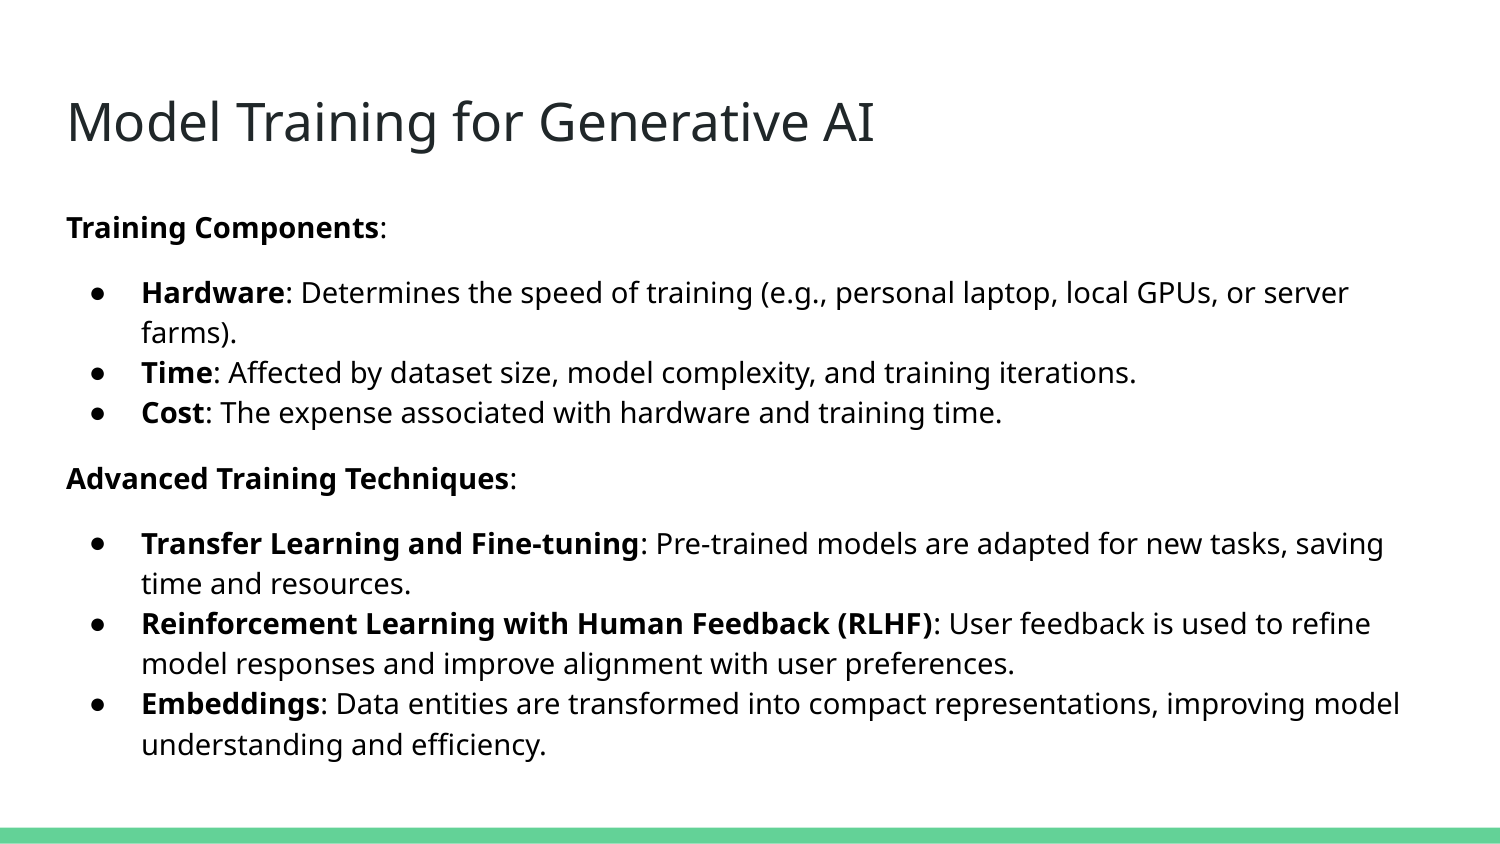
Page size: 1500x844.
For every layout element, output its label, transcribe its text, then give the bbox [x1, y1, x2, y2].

list Training Components: Hardware: Determines the speed of training (e.g., personal laptop, local GPUs, or server farms). Time: Affected by dataset size, model complexity, and training iterations. Cost: The expense associated with hardware and training time. Advanced Training Techniques: Transfer Learning and Fine-tuning: Pre-trained models are adapted for new tasks, saving time and resources. Reinforcement Learning with Human Feedback (RLHF): User feedback is used to refine model responses and improve alignment with user preferences. Embeddings: Data entities are transformed into compact representations, improving model understanding and efficiency. [51, 189, 1449, 750]
title Model Training for Generative AI [51, 72, 1449, 167]
